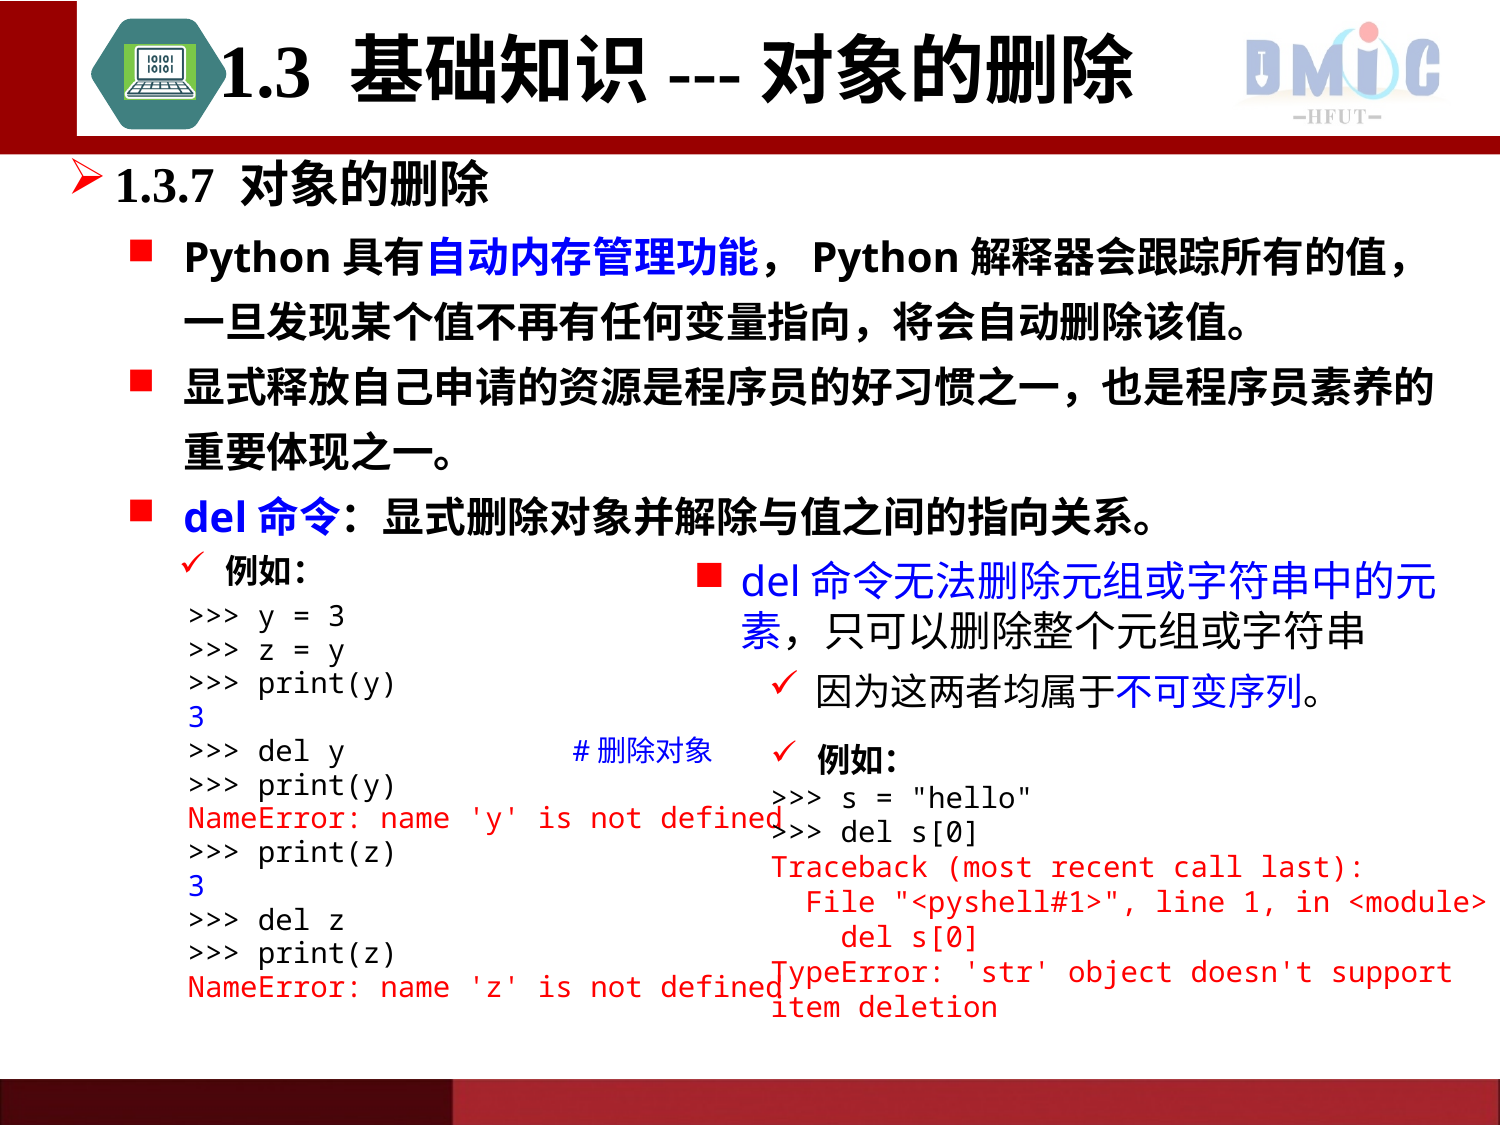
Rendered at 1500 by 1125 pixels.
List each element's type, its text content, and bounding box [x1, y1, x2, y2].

list Python具有自动内存管理功能，Python解释器会跟踪所有的值，一旦发现某个值不再有任何变量指向，将会自动删除该值。 显式释放自己申请的资源是程序员的好习惯之一，也是程序员素养的重要体现之一。 del命令：显式删除对象并解除与值之间的指向关系。 [111, 207, 1463, 976]
text_box 例如： [164, 542, 436, 598]
text_box 1.3.7 对象的删除 [53, 144, 981, 220]
picture [0, 1079, 1500, 1125]
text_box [76, 14, 1278, 130]
text_box del命令无法删除元组或字符串中的元素，只可以删除整个元组或字符串 因为这两者均属于不可变序列。 [679, 547, 1483, 721]
text_box >>> y = 3 >>> z = y >>> print(y) 3 >>> del y #删除对象 >>> print(y) NameError: name 'y' is not defined >>> print(z) 3 >>> del z >>> print(z) NameError: name 'z' is not defined [172, 596, 1500, 967]
table_cell 把整数x转换为十六进制串 [1281, 21, 1472, 132]
text_box 例如： >>> s = "hello" >>> del s[0] Traceback (most recent call last): File "<pyshell#1>", line 1, in <module> del s[0] TypeError: 'str' object doesn't support item deletion [755, 731, 1500, 1031]
